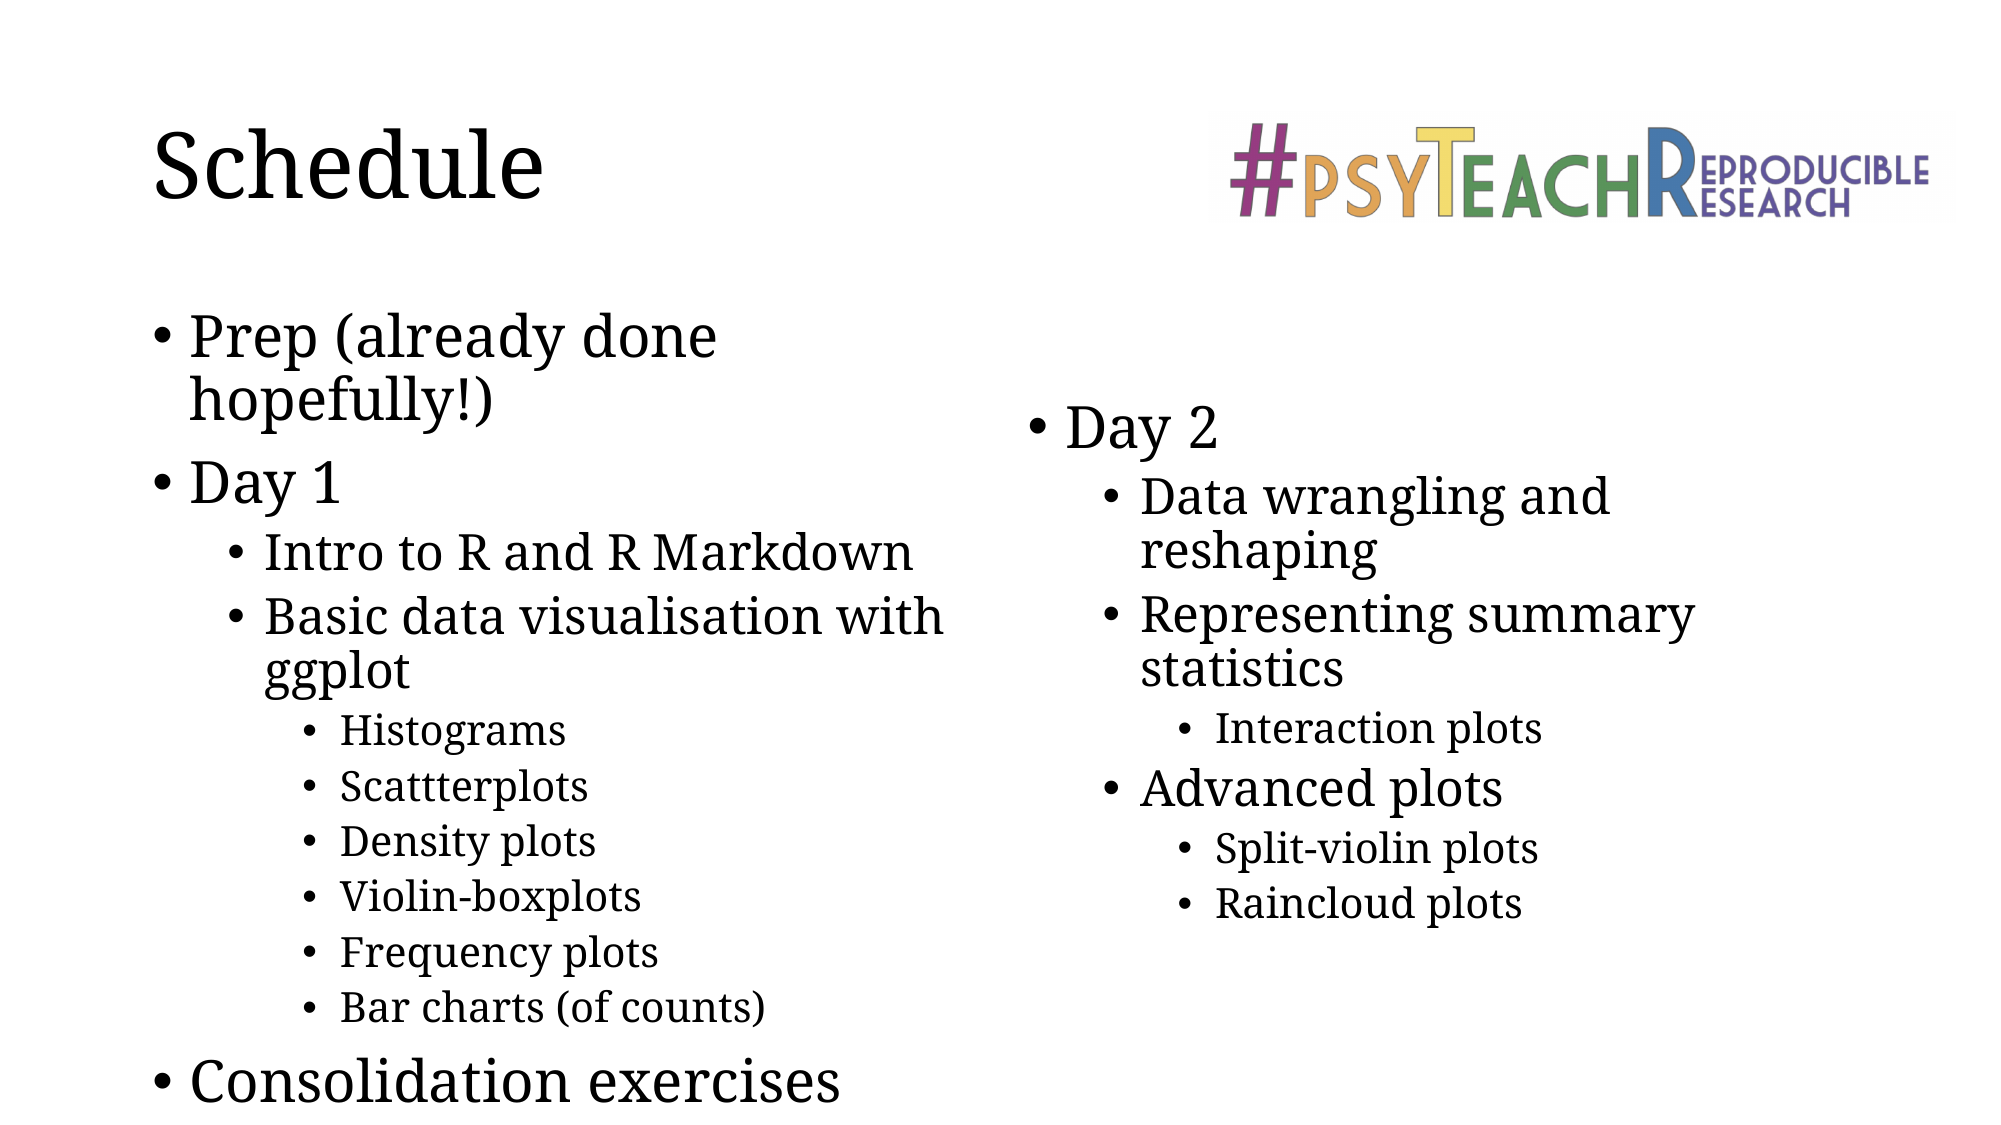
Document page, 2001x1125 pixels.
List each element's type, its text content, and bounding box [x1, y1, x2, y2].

list Prep (already done hopefully!) Day 1 Intro to R and R Markdown Basic data visualisation with ggplot Histograms Scattterplots Density plots Violin-boxplots Frequency plots Bar charts (of counts) Consolidation exercises [137, 299, 988, 1014]
title Schedule [137, 59, 1863, 278]
picture [1207, 111, 1956, 223]
list Day 2 Data wrangling and reshaping Representing summary statistics Interaction plots Advanced plots Split-violin plots Raincloud plots [1012, 299, 1863, 1014]
